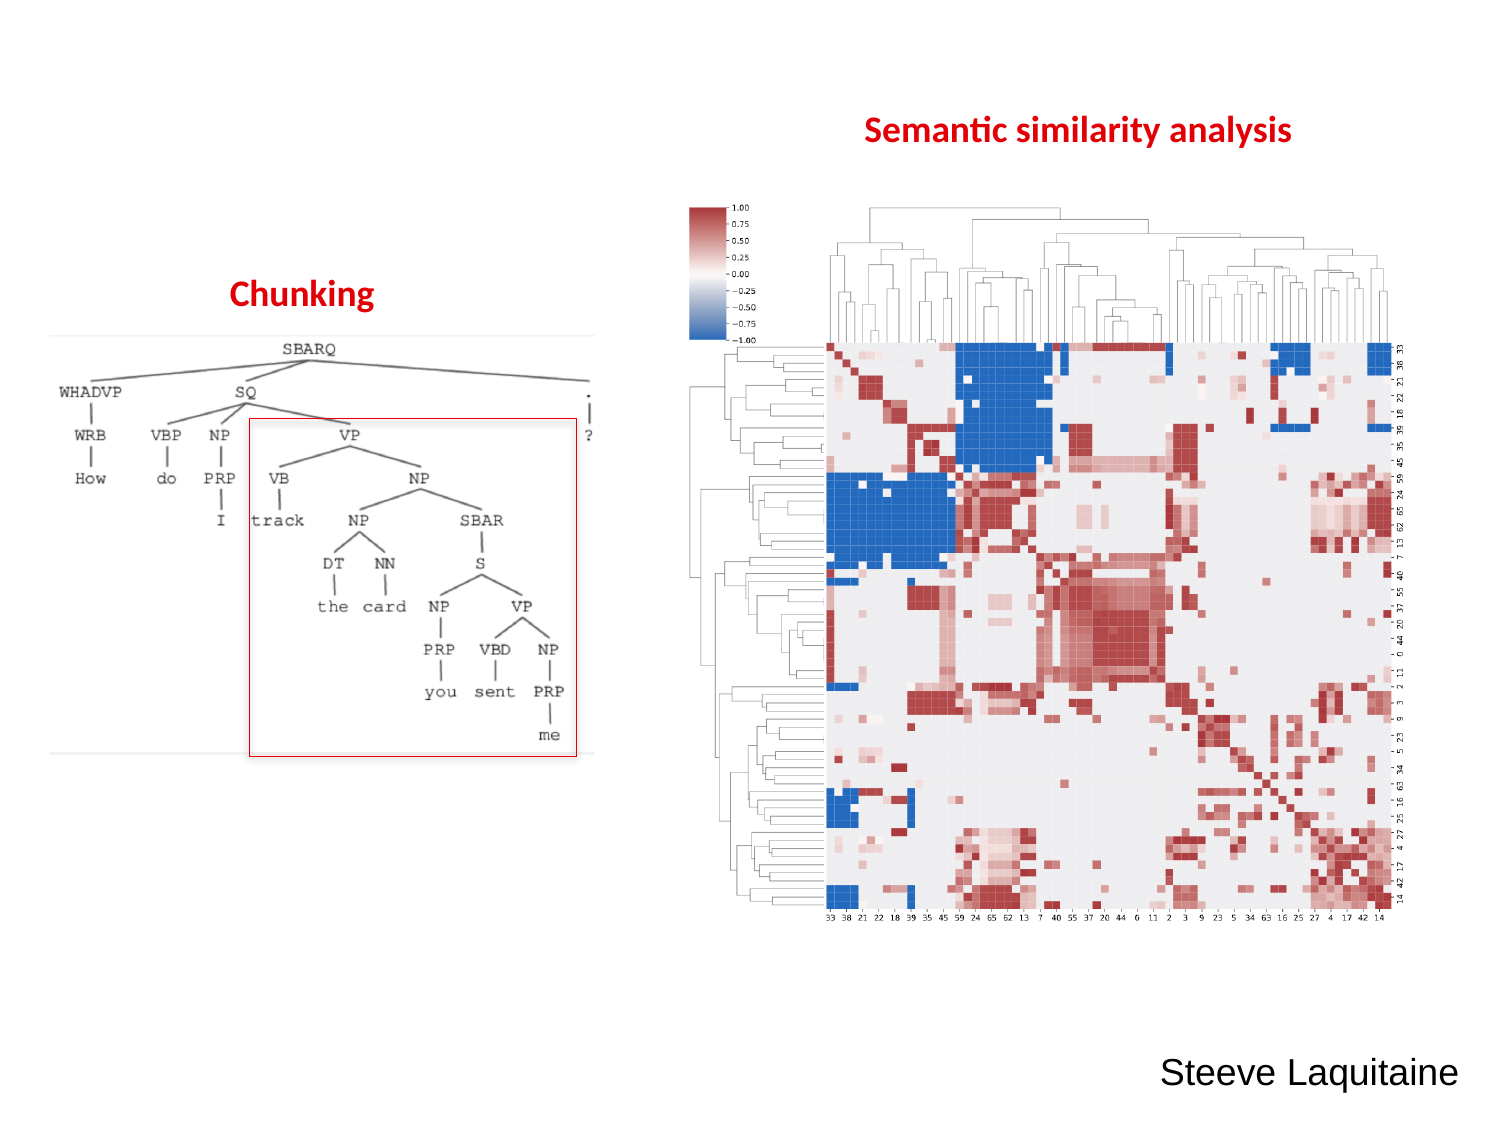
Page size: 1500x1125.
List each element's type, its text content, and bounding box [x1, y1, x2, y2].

picture [671, 187, 1432, 951]
picture [48, 335, 596, 755]
text_box Steeve Laquitaine [1152, 1040, 1467, 1101]
text_box Semantic similarity analysis [856, 97, 1301, 157]
text_box Chunking [222, 261, 383, 322]
